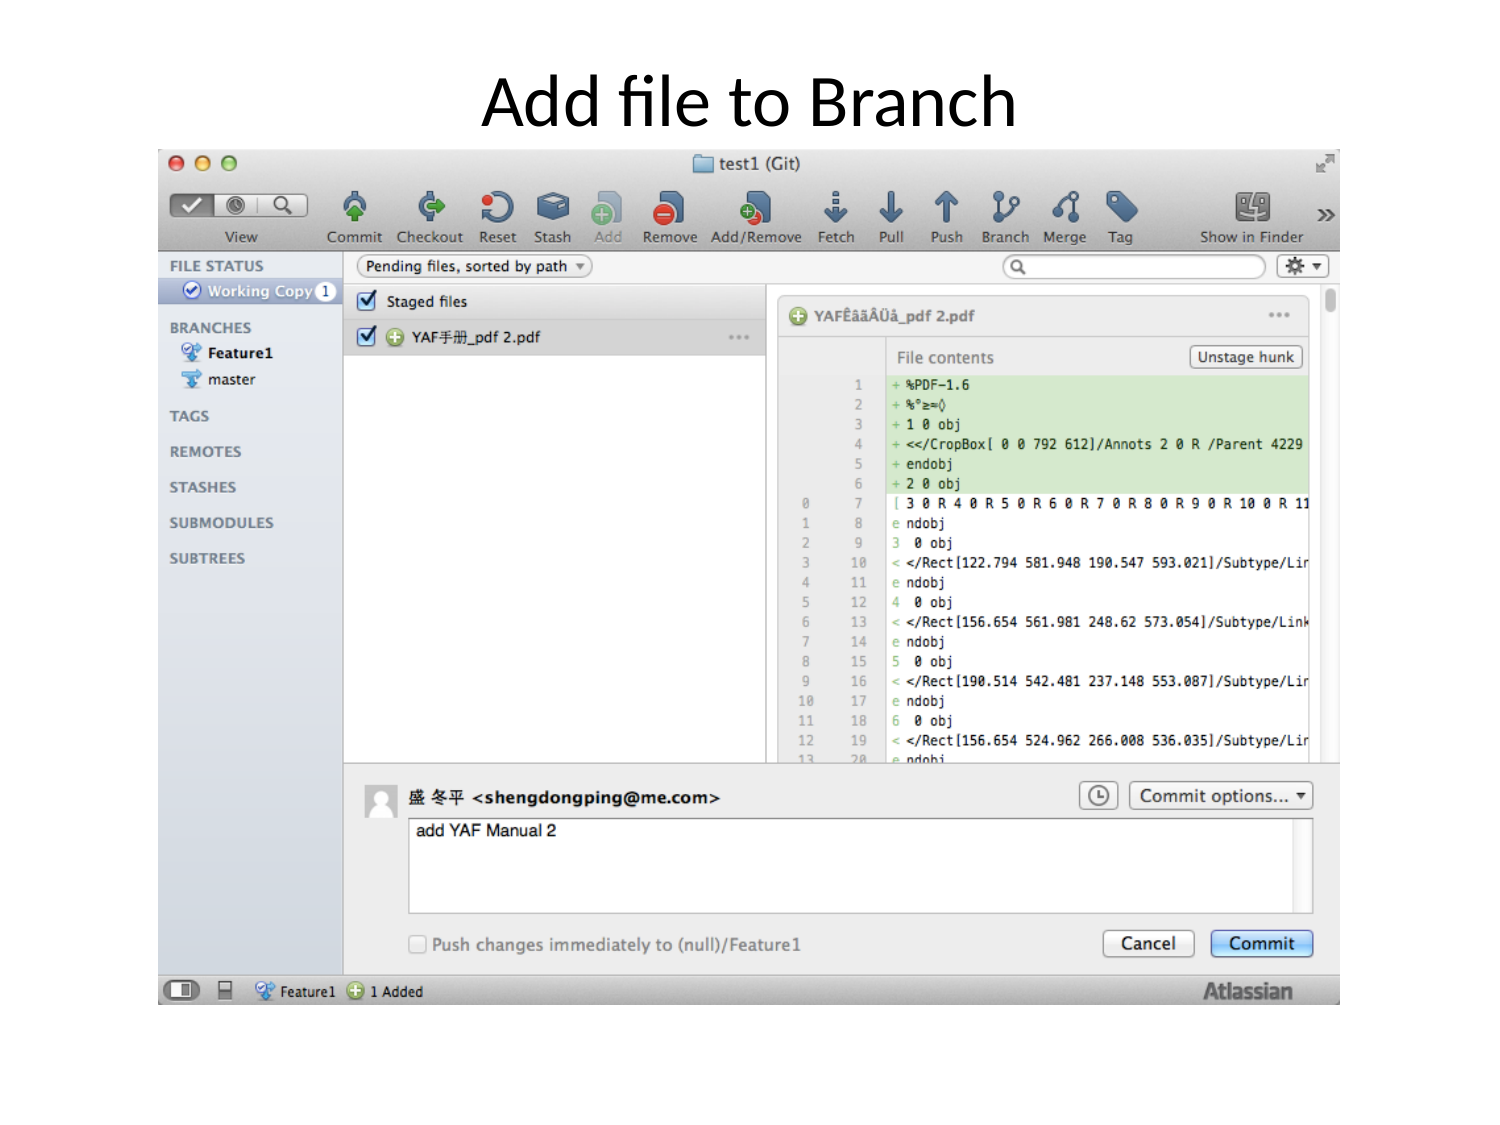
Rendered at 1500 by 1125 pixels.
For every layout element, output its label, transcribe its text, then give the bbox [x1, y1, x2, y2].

picture [158, 148, 1340, 1006]
text_box Add file to Branch [74, 45, 1425, 149]
